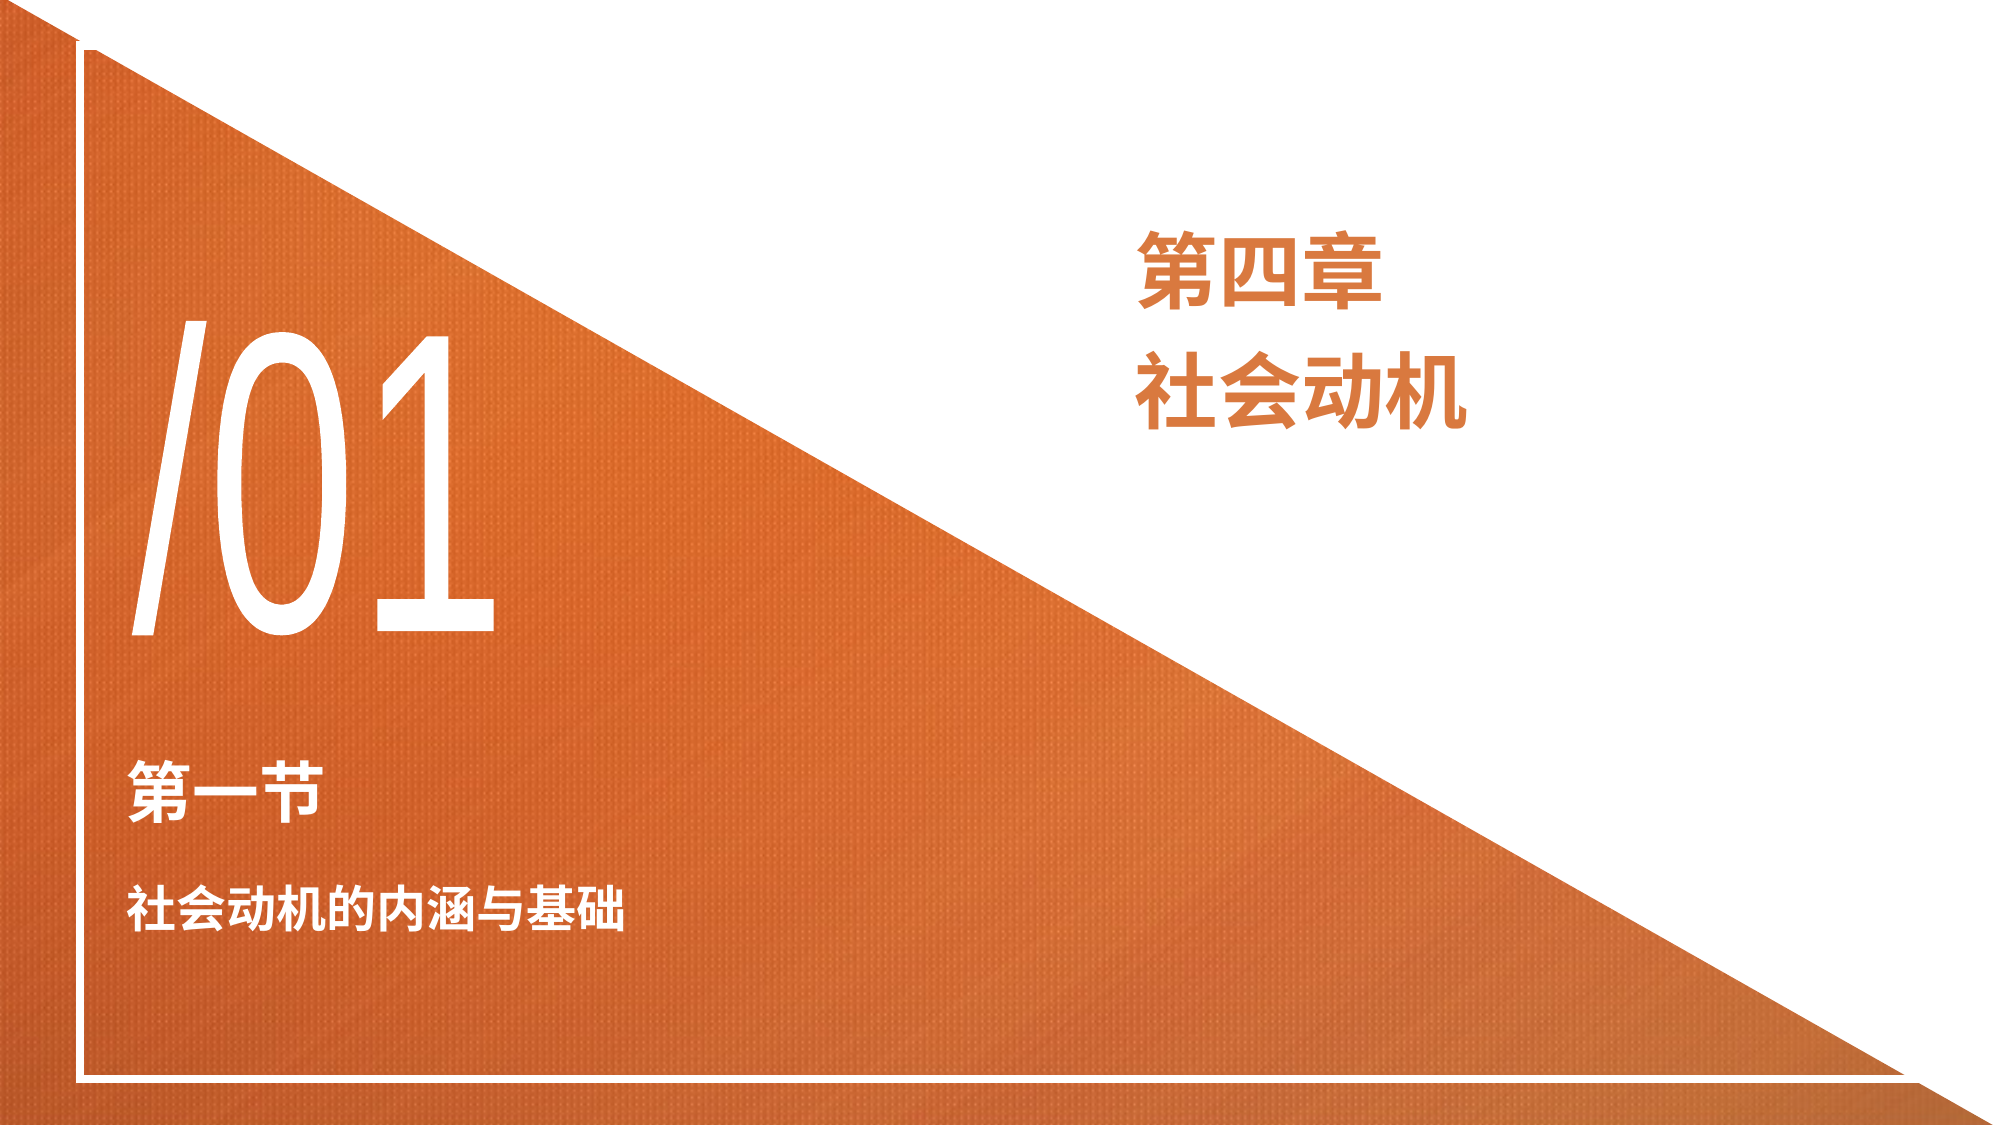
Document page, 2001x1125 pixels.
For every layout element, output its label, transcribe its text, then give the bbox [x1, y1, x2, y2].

title 第一节 [110, 692, 1000, 840]
picture [84, 50, 1905, 1075]
list 社会动机的内涵与基础 [111, 839, 1000, 1007]
text_box 第四章 社会动机 [1120, 192, 1750, 447]
picture [0, 0, 1993, 1125]
